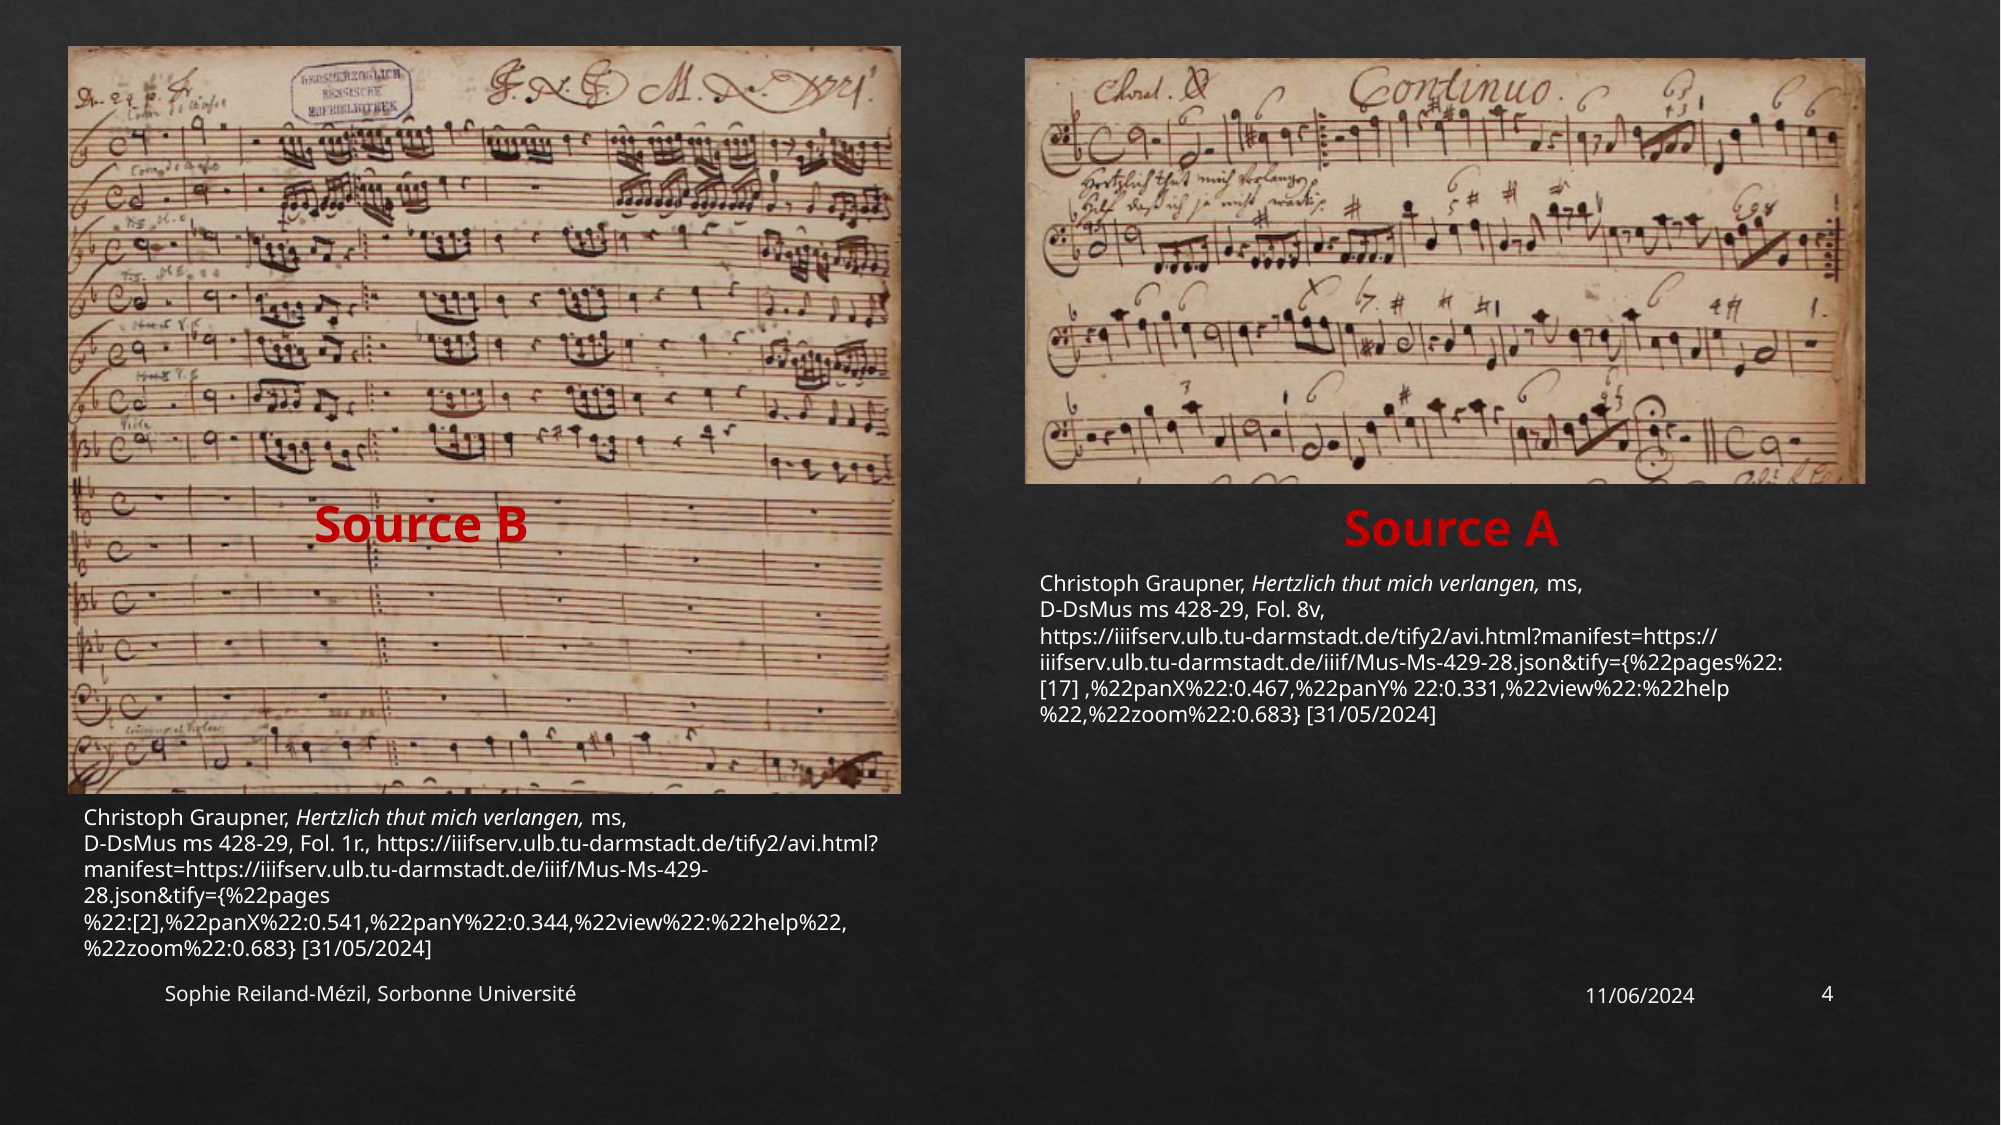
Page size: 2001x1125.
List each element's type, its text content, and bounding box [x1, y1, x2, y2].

picture [1024, 58, 1866, 484]
text_box Christoph Graupner, Hertzlich thut mich verlangen, ms, D-DsMus ms 428-29, Fol. 1r., https://iiifserv.ulb.tu-darmstadt.de/tify2/avi.html? manifest=https://iiifserv.ulb.tu-darmstadt.de/iiif/Mus-Ms-429-28.json&tify={%22pages %22:[2],%22panX%22:0.541,%22panY%22:0.344,%22view%22:%22help%22, %22zoom%22:0.683} [31/05/2024] [68, 804, 901, 968]
footer Sophie Reiland-Mézil, Sorbonne Université [149, 965, 1245, 1025]
slide_number 4 [1724, 965, 1849, 1025]
text_box Christoph Graupner, Hertzlich thut mich verlangen, ms, D-DsMus ms 428-29, Fol. 8v, https://iiifserv.ulb.tu-darmstadt.de/tify2/avi.html?manifest=https://iiifserv.ulb.tu-darmstadt.de/iiif/Mus-Ms-429-28.json&tify={%22pages%22:[17] ,%22panX%22:0.467,%22panY% 22:0.331,%22view%22:%22help%22,%22zoom%22:0.683} [31/05/2024] [1024, 562, 1849, 735]
picture [68, 45, 901, 794]
text_box Source A [1328, 497, 1575, 564]
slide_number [1259, 965, 1710, 1025]
